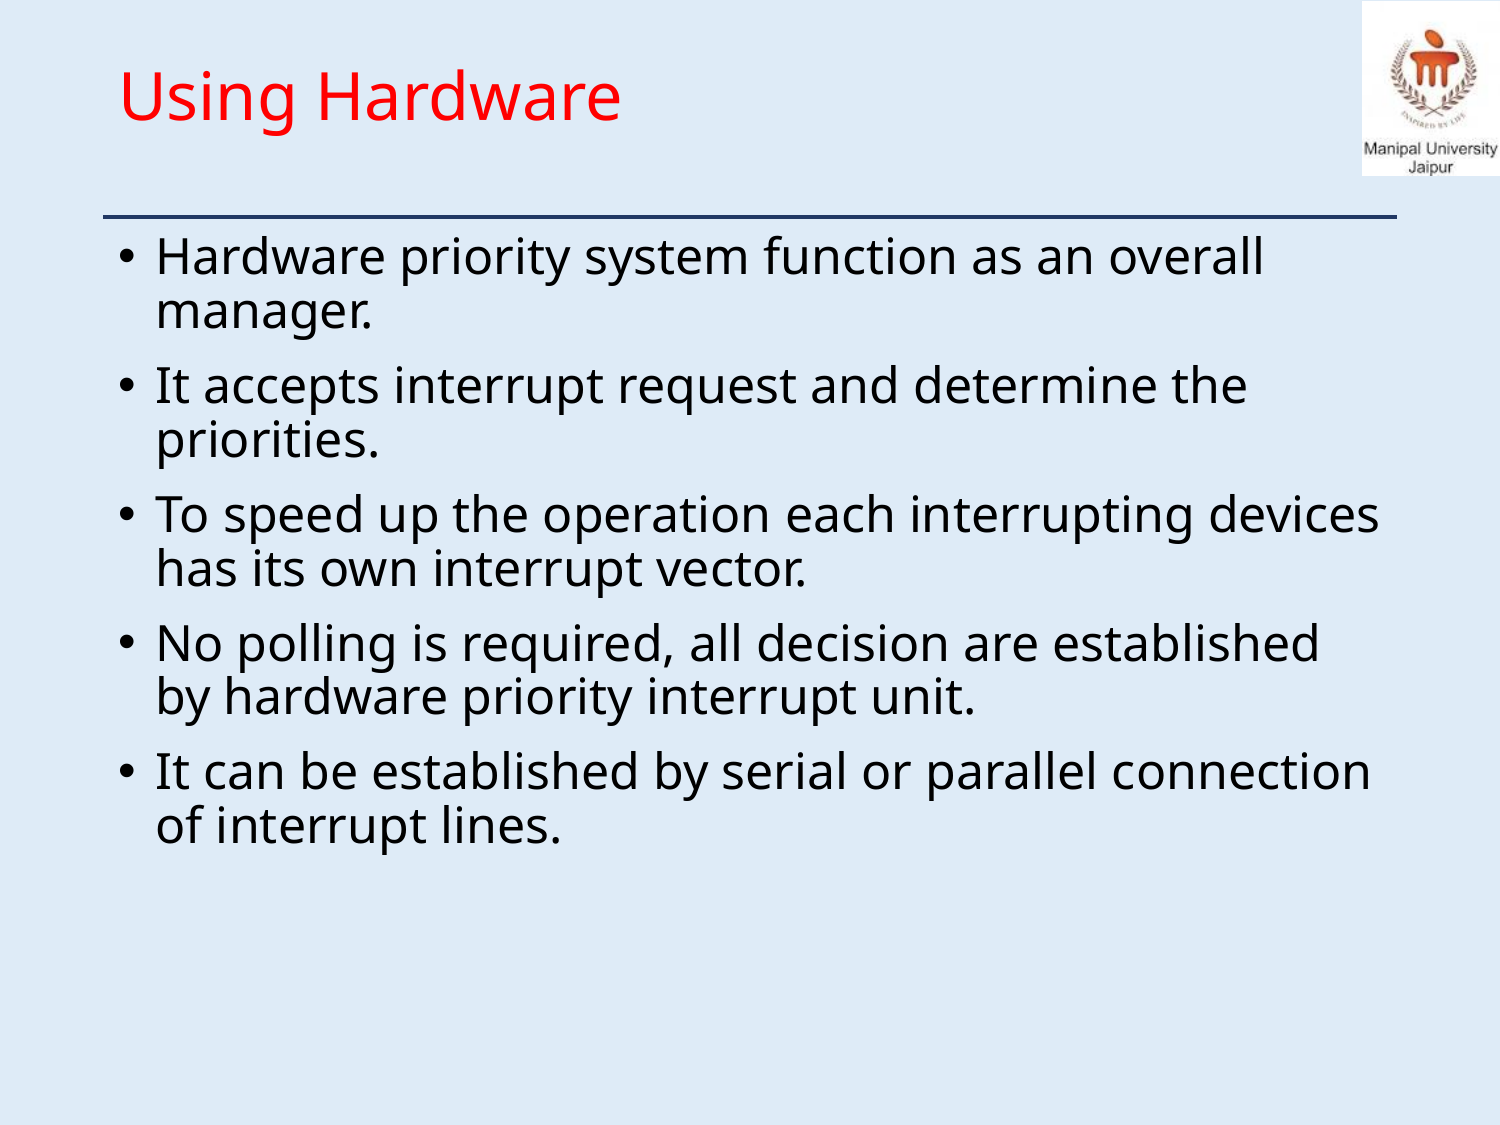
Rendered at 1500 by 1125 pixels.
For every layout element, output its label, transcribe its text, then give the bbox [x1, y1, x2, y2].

list Hardware priority system function as an overall manager. It accepts interrupt request and determine the priorities. To speed up the operation each interrupting devices has its own interrupt vector. No polling is required, all decision are established by hardware priority interrupt unit. It can be established by serial or parallel connection of interrupt lines. [103, 223, 1397, 1014]
picture [1362, 1, 1500, 176]
title Using Hardware [103, 59, 1397, 217]
